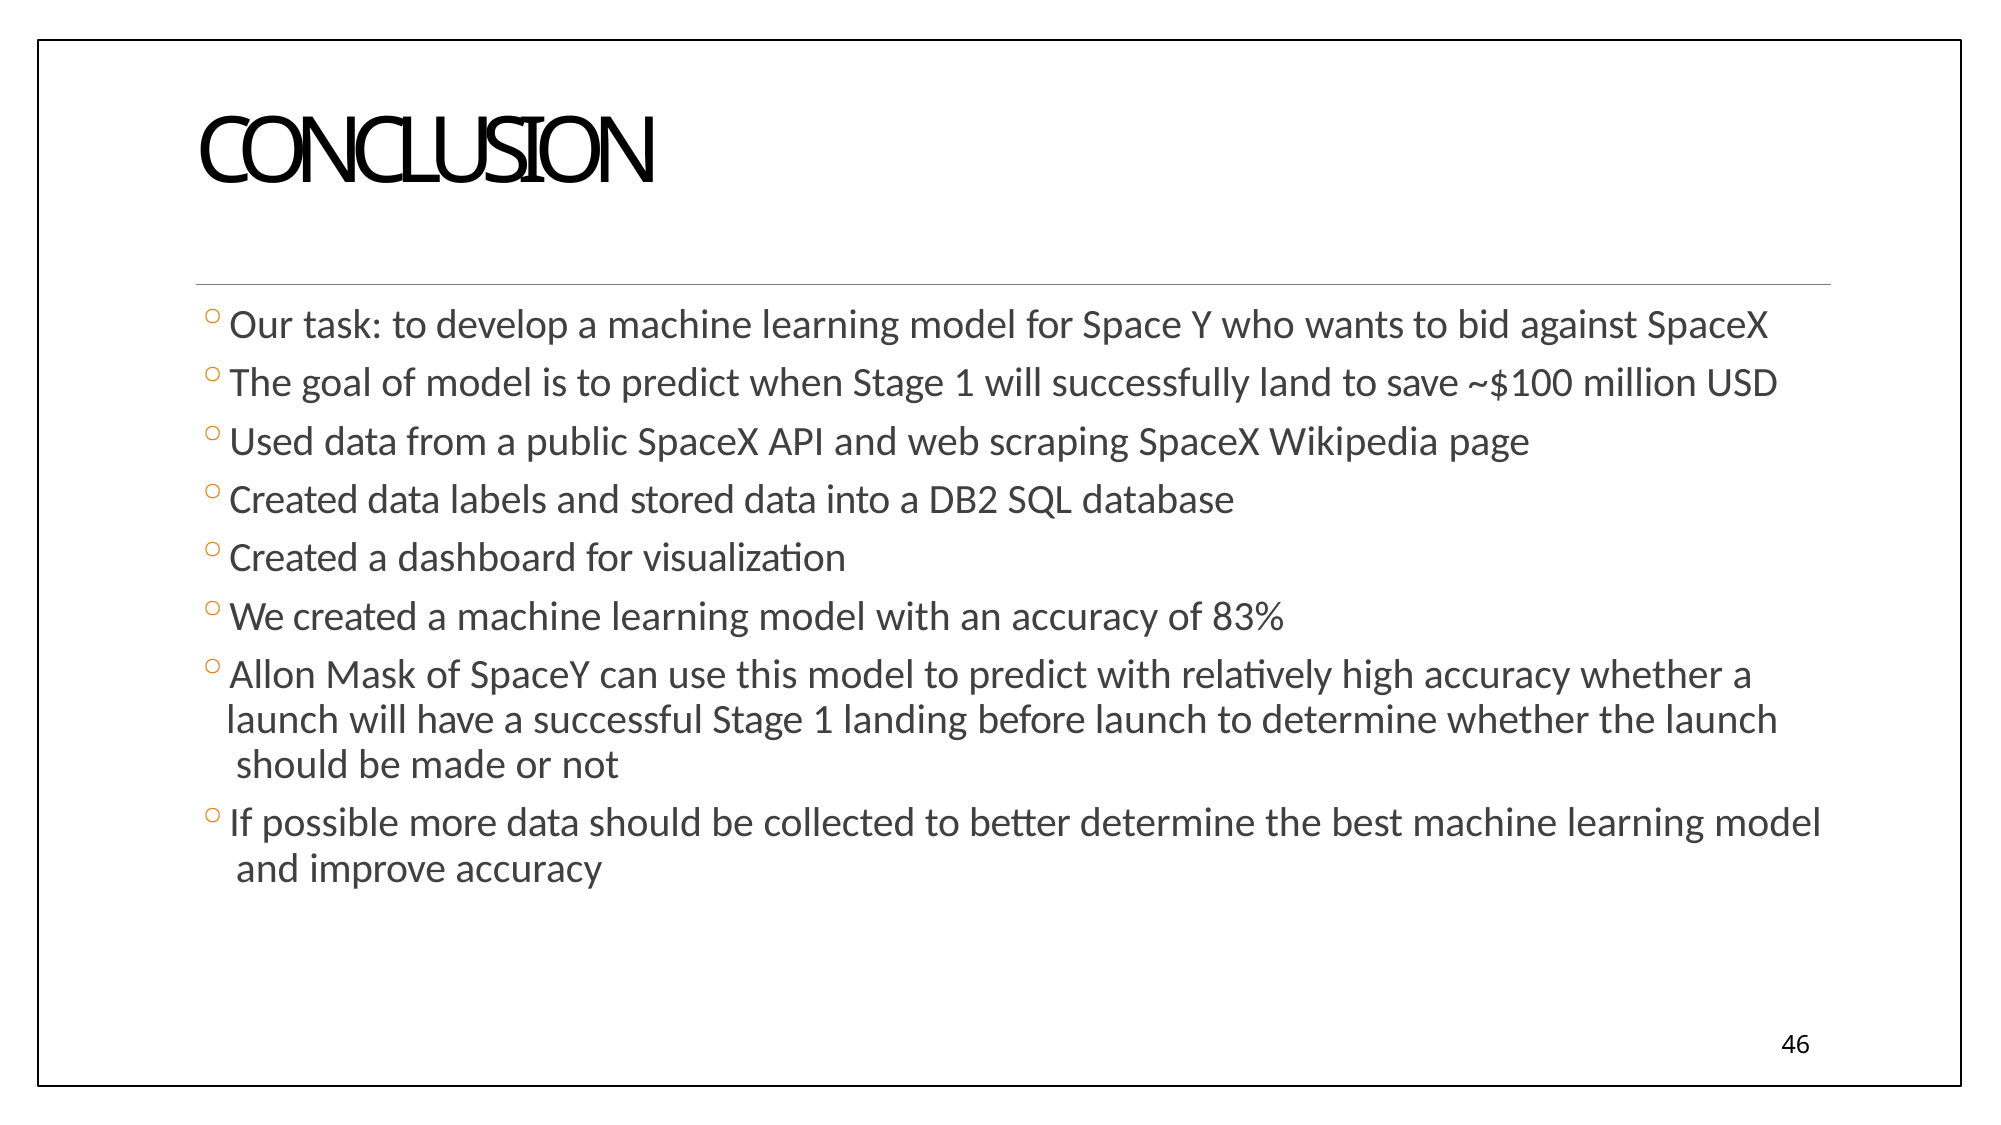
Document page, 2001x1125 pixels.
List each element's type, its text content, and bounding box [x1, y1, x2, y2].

title CONCLUSION [192, 50, 726, 241]
slide_number 46 [1530, 891, 1811, 1125]
text_box Our task: to develop a machine learning model for Space Y who wants to bid against SpaceX The goal of model is to predict when Stage 1 will successfully land to save ~$100 million USD Used data from a public SpaceX API and web scraping SpaceX Wikipedia page Created data labels and stored data into a DB2 SQL database Created a dashboard for visualization We created a machine learning model with an accuracy of 83% Allon Mask of SpaceY can use this model to predict with relatively high accuracy whether a launch will have a successful Stage 1 landing before launch to determine whether the launch should be made or not If possible more data should be collected to better determine the best machine learning model and improve accuracy [194, 286, 1828, 891]
